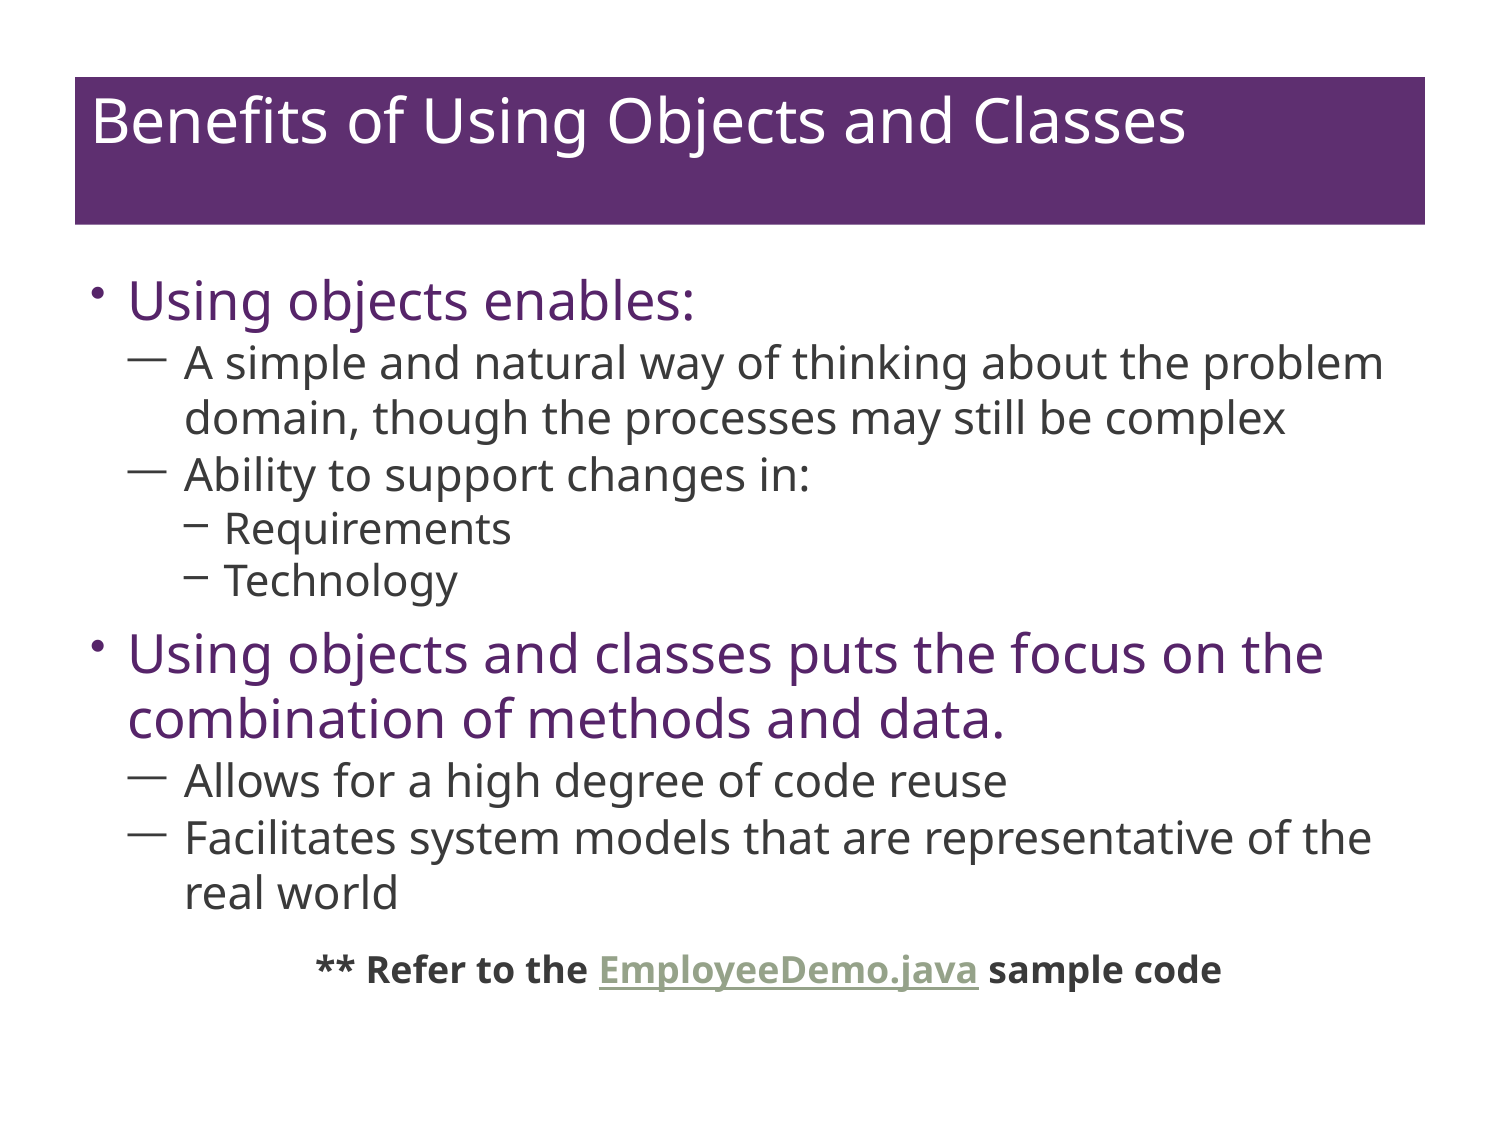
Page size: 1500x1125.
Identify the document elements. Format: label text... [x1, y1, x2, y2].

list Using objects enables: A simple and natural way of thinking about the problem domain, though the processes may still be complex Ability to support changes in: Requirements Technology Using objects and classes puts the focus on the combination of methods and data. Allows for a high degree of code reuse Facilitates system models that are representative of the real world ** Refer to the EmployeeDemo.java sample code [74, 258, 1426, 1087]
title Benefits of Using Objects and Classes [74, 76, 1426, 225]
